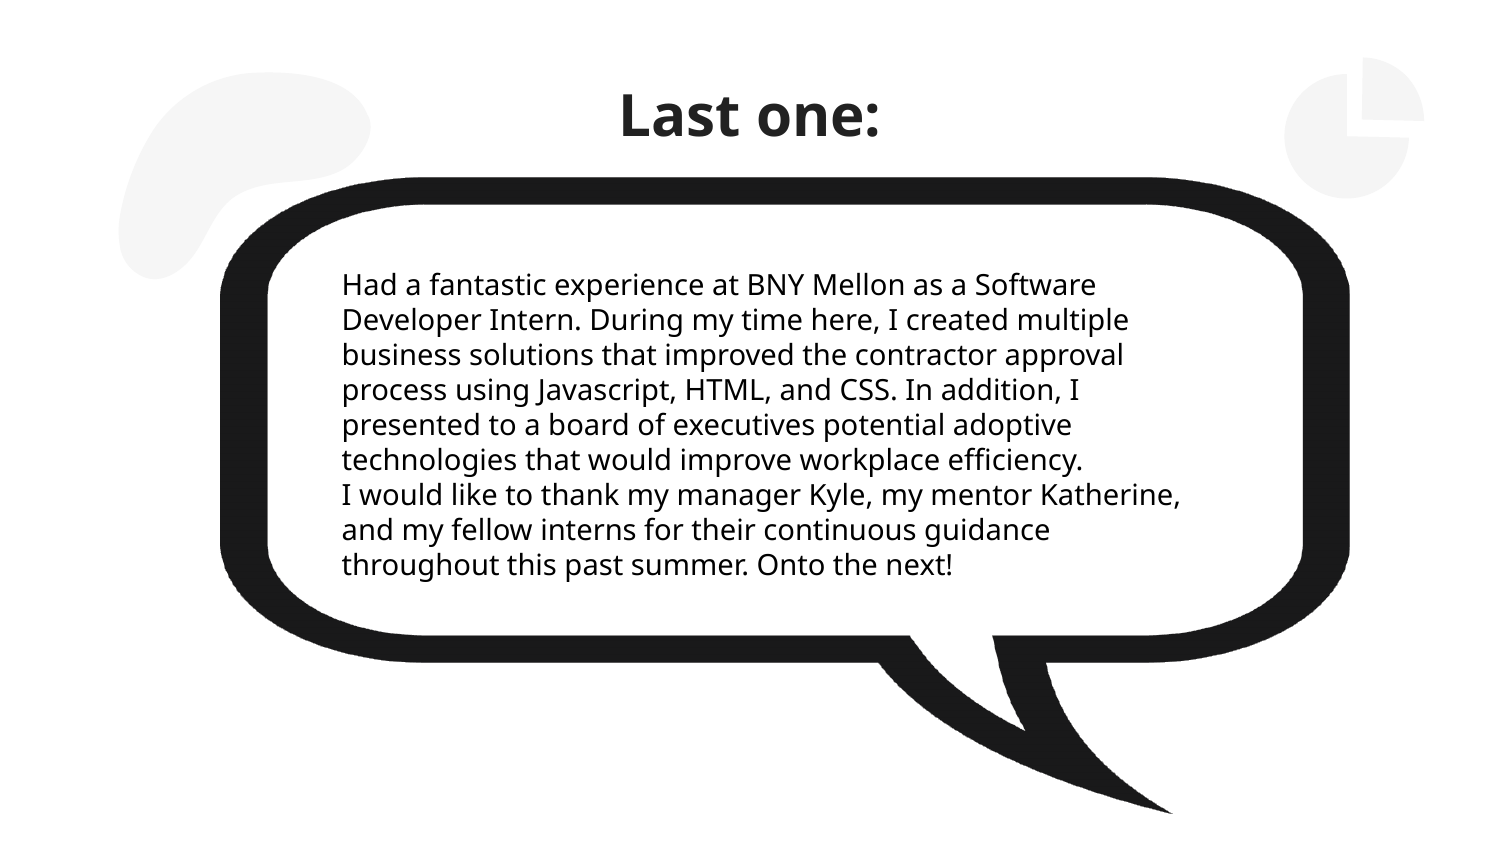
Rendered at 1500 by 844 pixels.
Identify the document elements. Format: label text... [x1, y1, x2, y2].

title Last one: [118, 63, 1382, 158]
picture [219, 177, 1350, 815]
